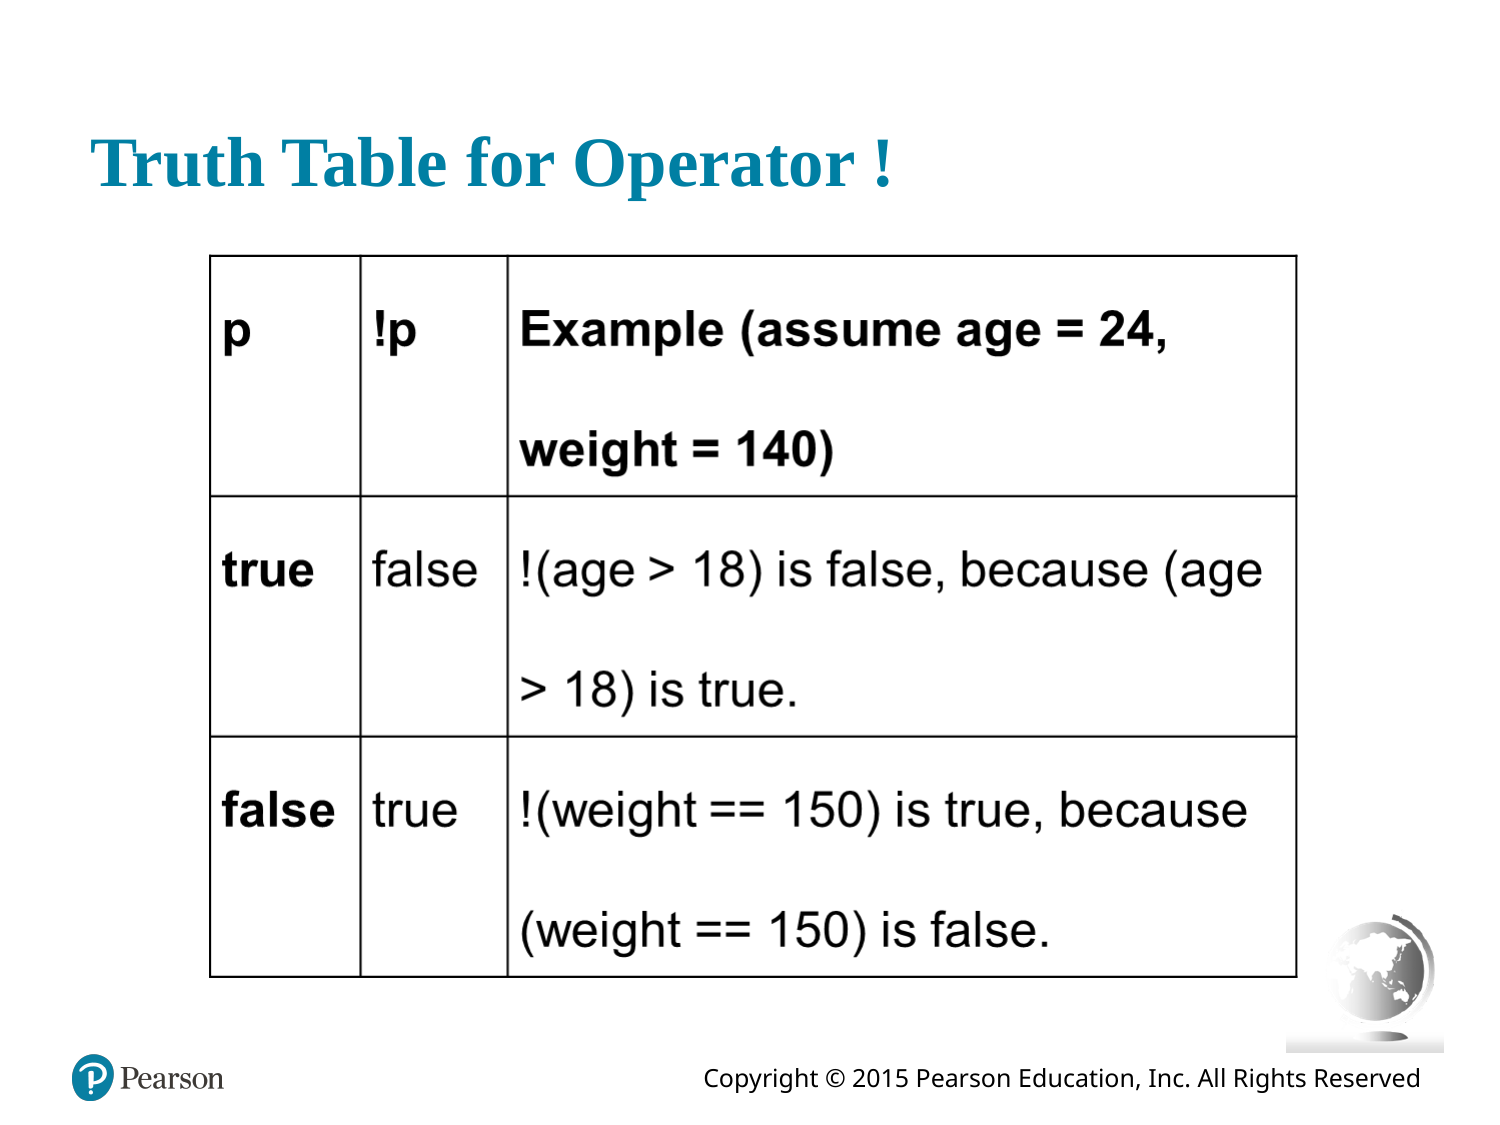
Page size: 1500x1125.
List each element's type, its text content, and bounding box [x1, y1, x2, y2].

picture [72, 1054, 88, 1070]
picture [72, 1087, 83, 1101]
picture [98, 1054, 224, 1101]
title Truth Table for Operator ! [75, 35, 1425, 216]
picture [191, 253, 1444, 1053]
picture [80, 1063, 106, 1088]
